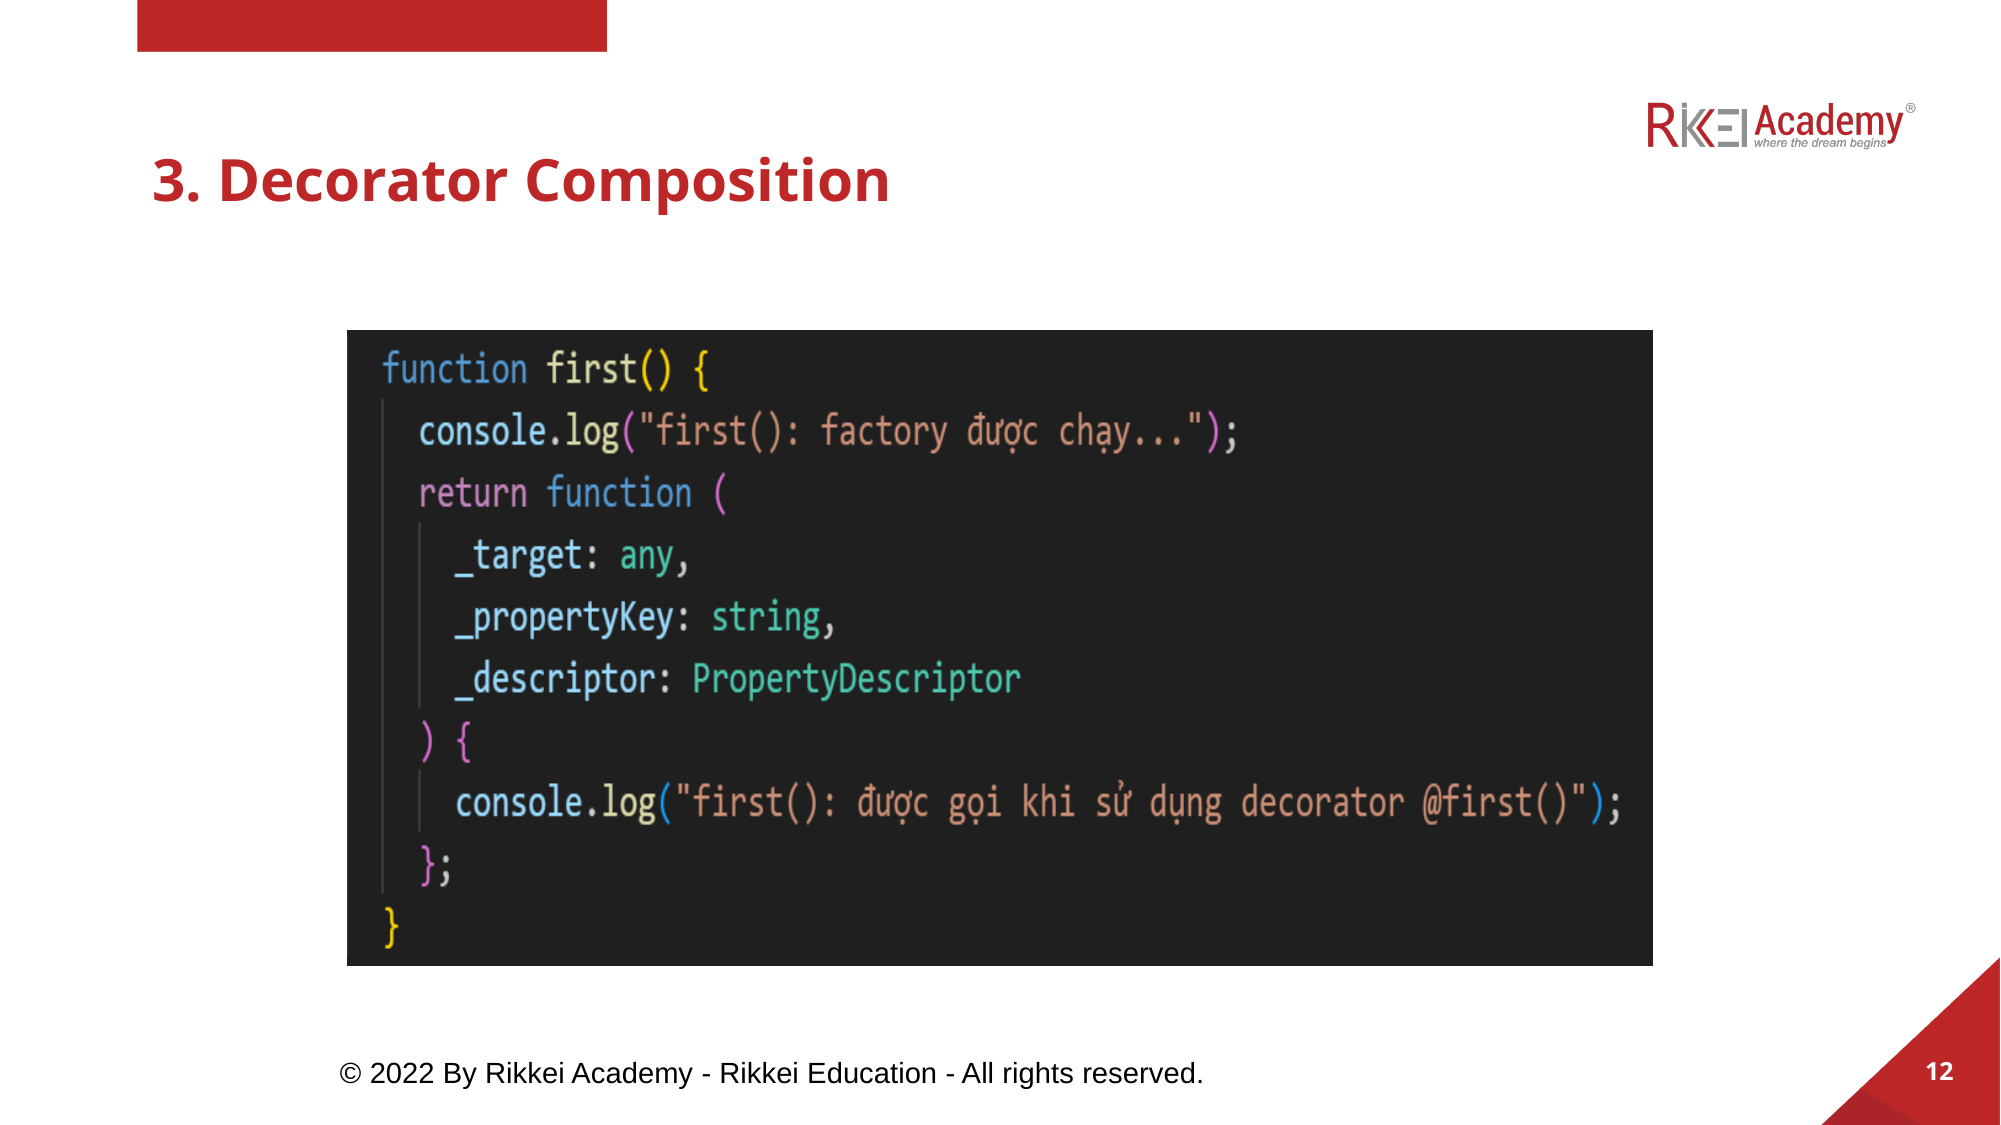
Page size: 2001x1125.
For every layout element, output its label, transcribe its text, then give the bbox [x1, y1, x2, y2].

picture [1818, 957, 2000, 1125]
picture [137, 0, 607, 52]
title 3. Decorator Composition [137, 83, 1526, 239]
picture [1623, 53, 1929, 203]
picture [347, 330, 1653, 967]
